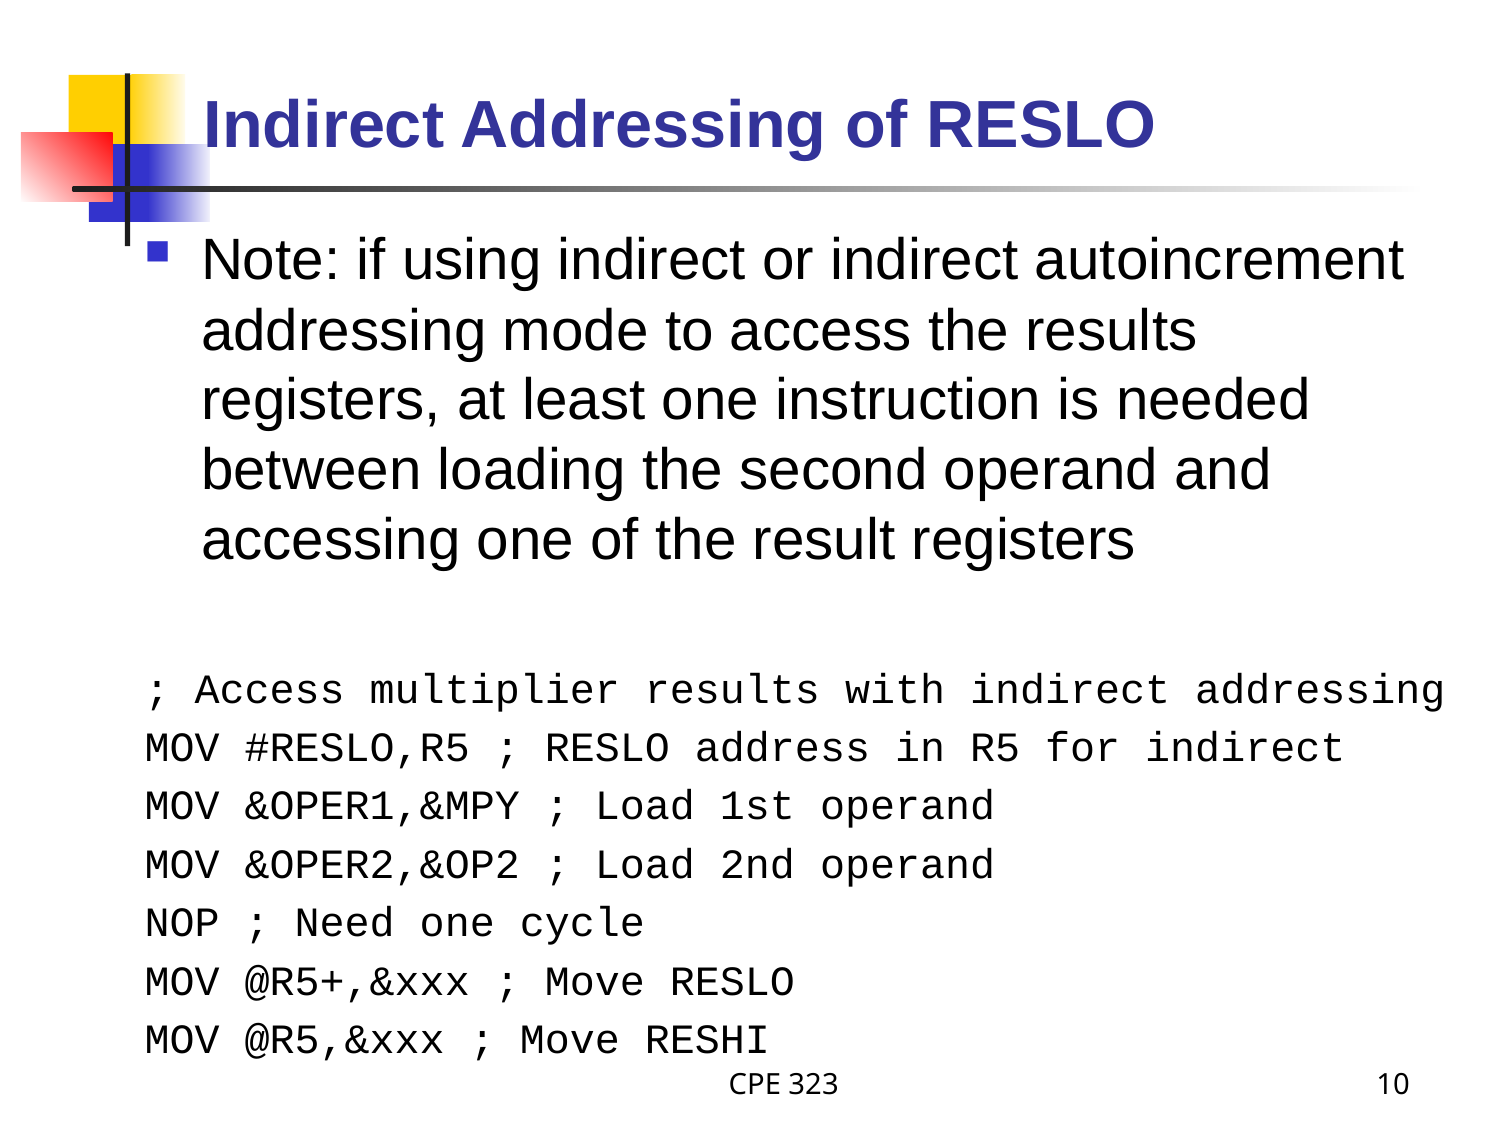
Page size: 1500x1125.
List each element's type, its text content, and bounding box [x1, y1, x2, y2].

title Indirect Addressing of RESLO [188, 26, 1468, 169]
slide_number 10 [1112, 1037, 1426, 1113]
footer CPE 323 [549, 1037, 1026, 1113]
list Note: if using indirect or indirect autoincrement addressing mode to access the results registers, at least one instruction is needed between loading the second operand and accessing one of the result registers ; Access multiplier results with indirect addressing MOV #RESLO,R5 ; RESLO address in R5 for indirect MOV &OPER1,&MPY ; Load 1st operand MOV &OPER2,&OP2 ; Load 2nd operand NOP ; Need one cycle MOV @R5+,&xxx ; Move RESLO MOV @R5,&xxx ; Move RESHI [129, 213, 1470, 1083]
